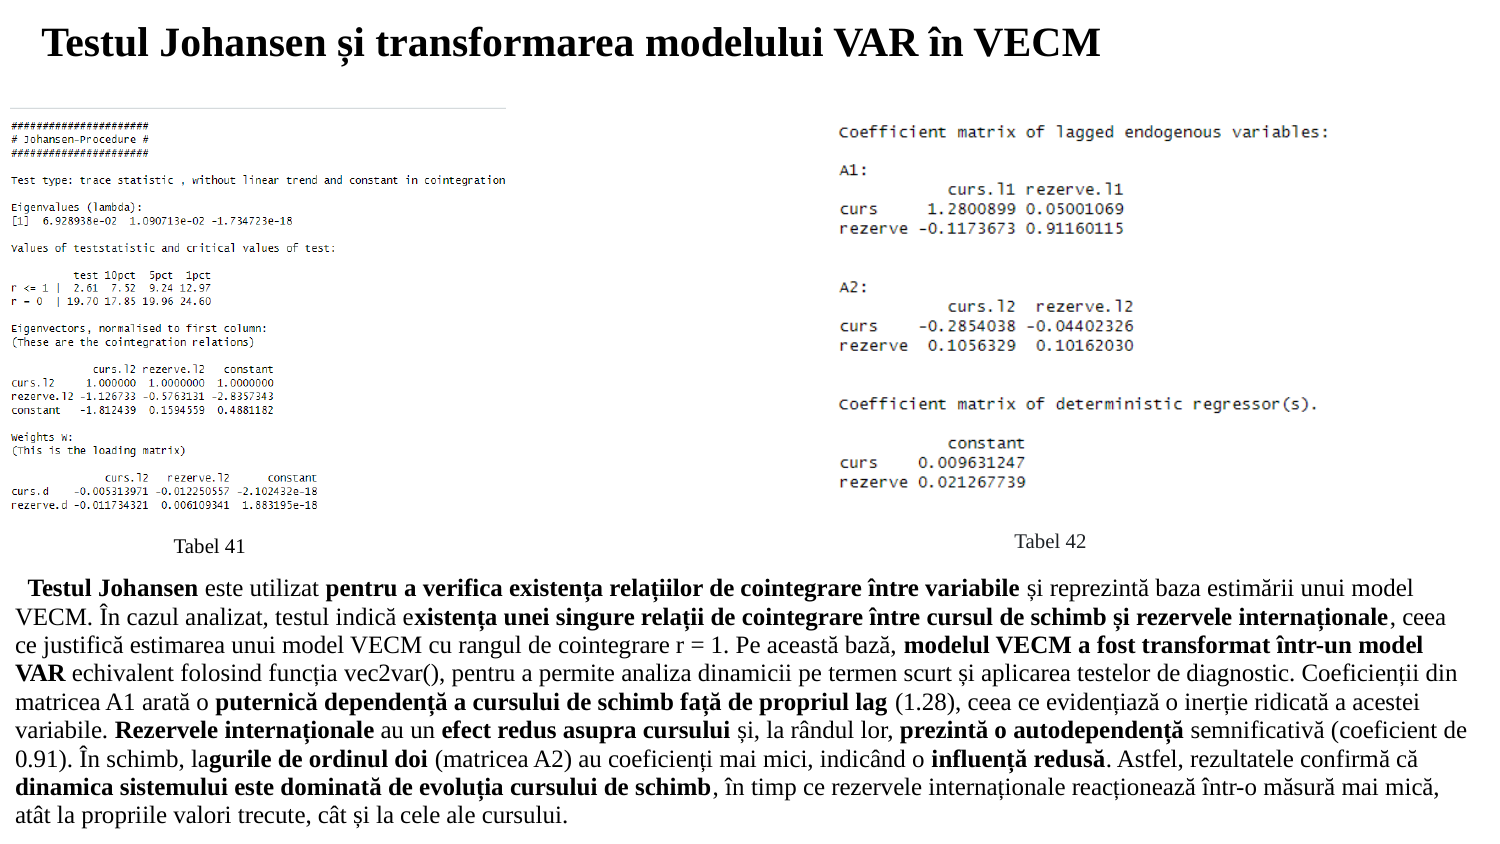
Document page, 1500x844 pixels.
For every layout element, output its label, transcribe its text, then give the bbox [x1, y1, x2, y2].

text_box Tabel 42 [999, 514, 1111, 565]
text_box Tabel 41 [158, 525, 286, 571]
list Testul Johansen este utilizat pentru a verifica existența relațiilor de cointegrare între variabile și reprezintă baza estimării unui model VECM. În cazul analizat, testul indică existența unei singure relații de cointegrare între cursul de schimb și rezervele internaționale, ceea ce justifică estimarea unui model VECM cu rangul de cointegrare r = 1. Pe această bază, modelul VECM a fost transformat într-un model VAR echivalent folosind funcția vec2var(), pentru a permite analiza dinamicii pe termen scurt și aplicarea testelor de diagnostic. Coeficienții din matricea A1 arată o puternică dependență a cursului de schimb față de propriul lag (1.28), ceea ce evidențiază o inerție ridicată a acestei variabile. Rezervele internaționale au un efect redus asupra cursului și, la rândul lor, prezintă o autodependență semnificativă (coeficient de 0.91). În schimb, lagurile de ordinul doi (matricea A2) au coeficienți mai mici, indicând o influență redusă. Astfel, rezultatele confirmă că dinamica sistemului este dominată de evoluția cursului de schimb, în timp ce rezervele internaționale reacționează într-o măsură mai mică, atât la propriile valori trecute, cât și la cele ale cursului. [0, 559, 1490, 831]
title Testul Johansen și transformarea modelului VAR în VECM [26, 0, 1425, 94]
picture [10, 107, 506, 515]
picture [836, 107, 1332, 491]
